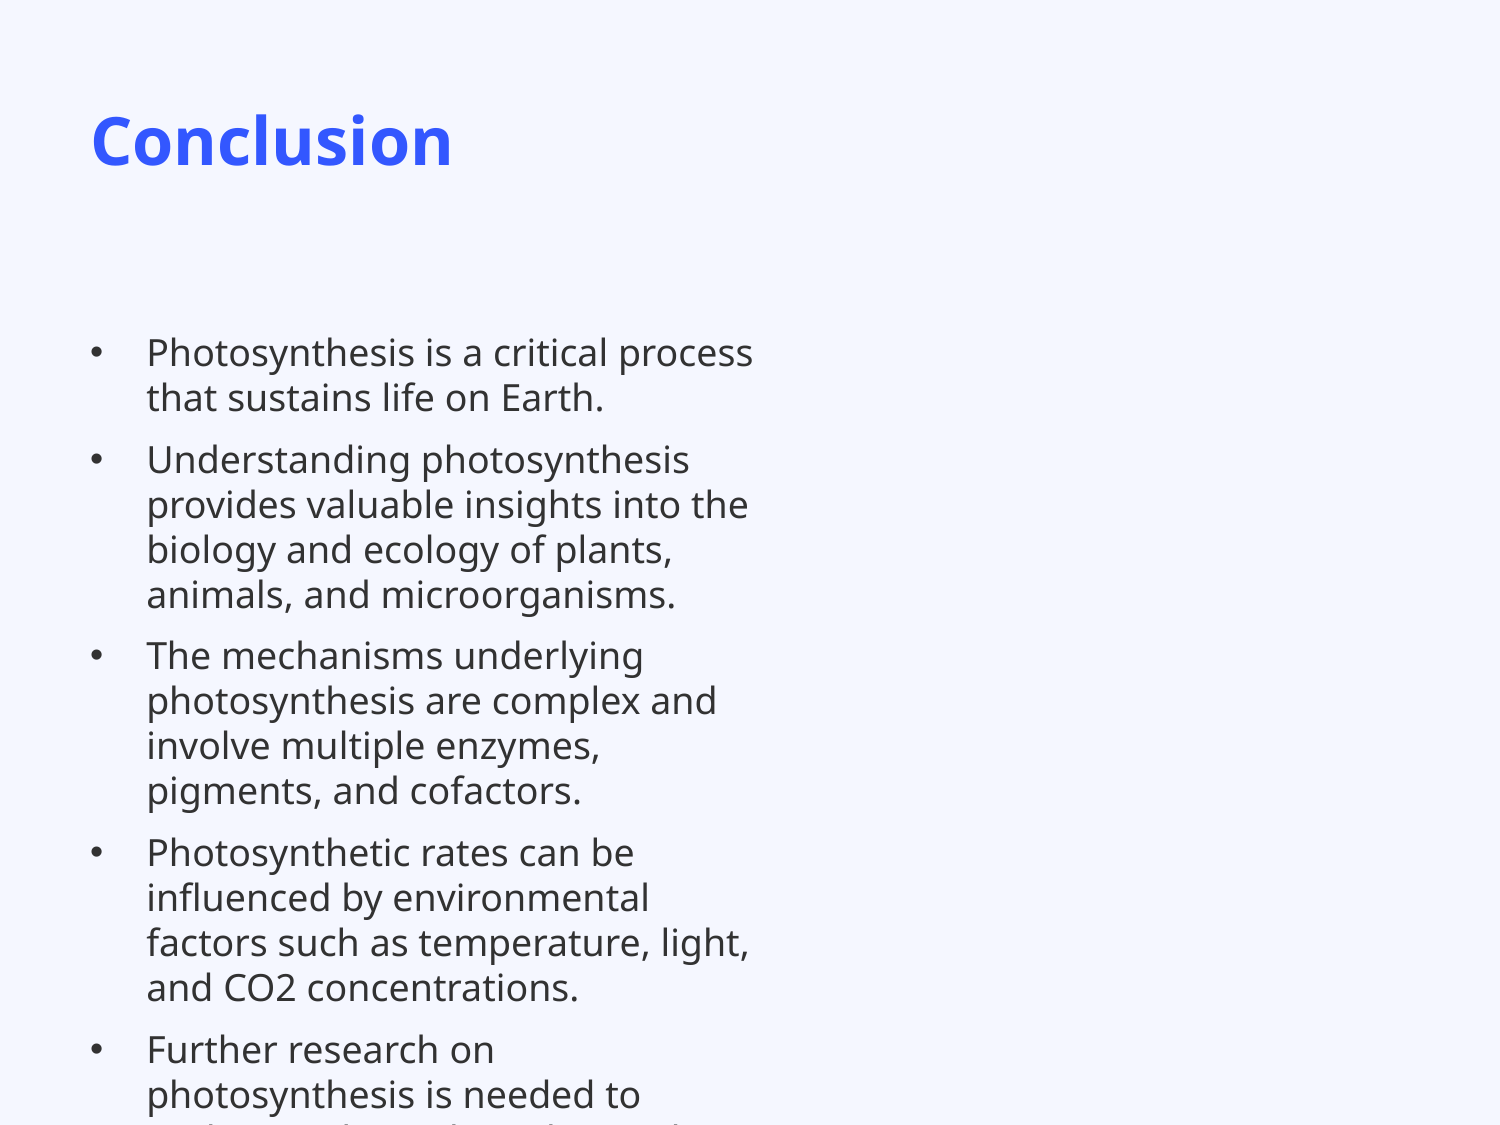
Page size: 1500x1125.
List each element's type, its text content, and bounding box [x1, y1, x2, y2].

title Conclusion [75, 45, 1425, 233]
list Photosynthesis is a critical process that sustains life on Earth. Understanding photosynthesis provides valuable insights into the biology and ecology of plants, animals, and microorganisms. The mechanisms underlying photosynthesis are complex and involve multiple enzymes, pigments, and cofactors. Photosynthetic rates can be influenced by environmental factors such as temperature, light, and CO2 concentrations. Further research on photosynthesis is needed to understand its role in the Earth's ecosystem and to identify strategies for improving crop yields and plant growth. [75, 224, 788, 900]
